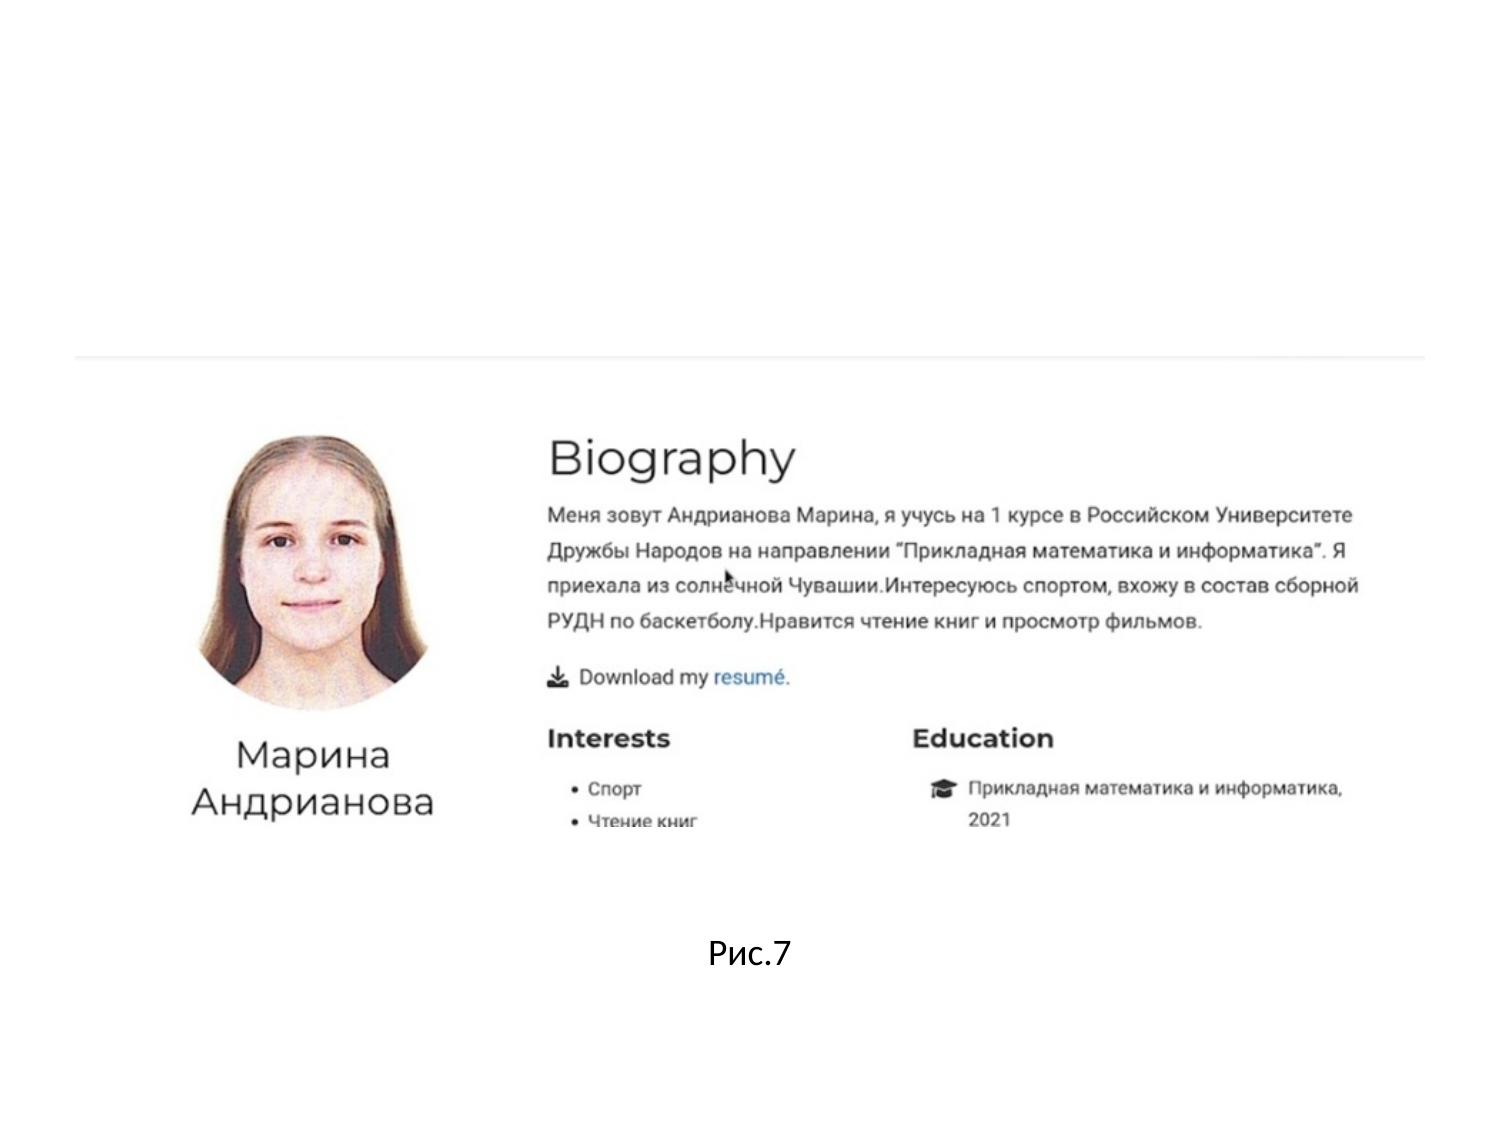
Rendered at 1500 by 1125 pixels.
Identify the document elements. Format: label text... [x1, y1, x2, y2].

text_box Рис.7 [75, 920, 1425, 1004]
picture [74, 355, 1426, 828]
